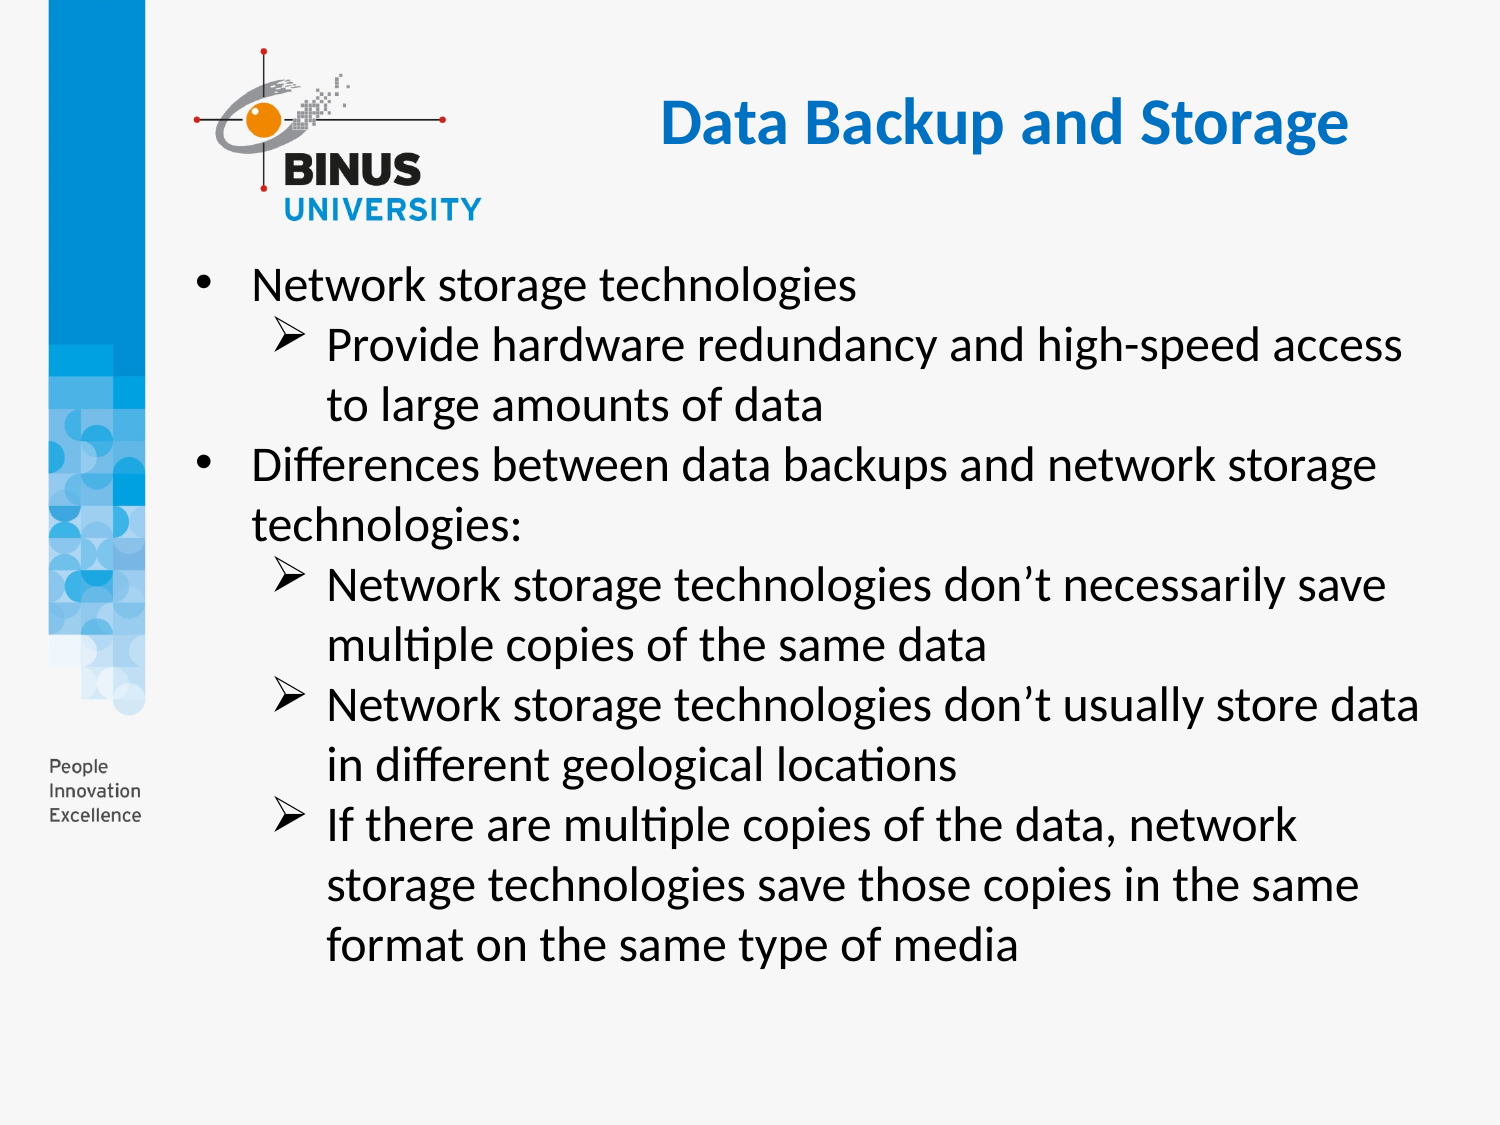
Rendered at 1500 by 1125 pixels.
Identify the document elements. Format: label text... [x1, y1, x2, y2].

text_box Data Backup and Storage [630, 70, 1381, 166]
text_box Network storage technologies Provide hardware redundancy and high-speed access to large amounts of data Differences between data backups and network storage technologies: Network storage technologies don’t necessarily save multiple copies of the same data Network storage technologies don’t usually store data in different geological locations If there are multiple copies of the data, network storage technologies save those copies in the same format on the same type of media [180, 243, 1438, 979]
picture [0, 0, 1500, 845]
